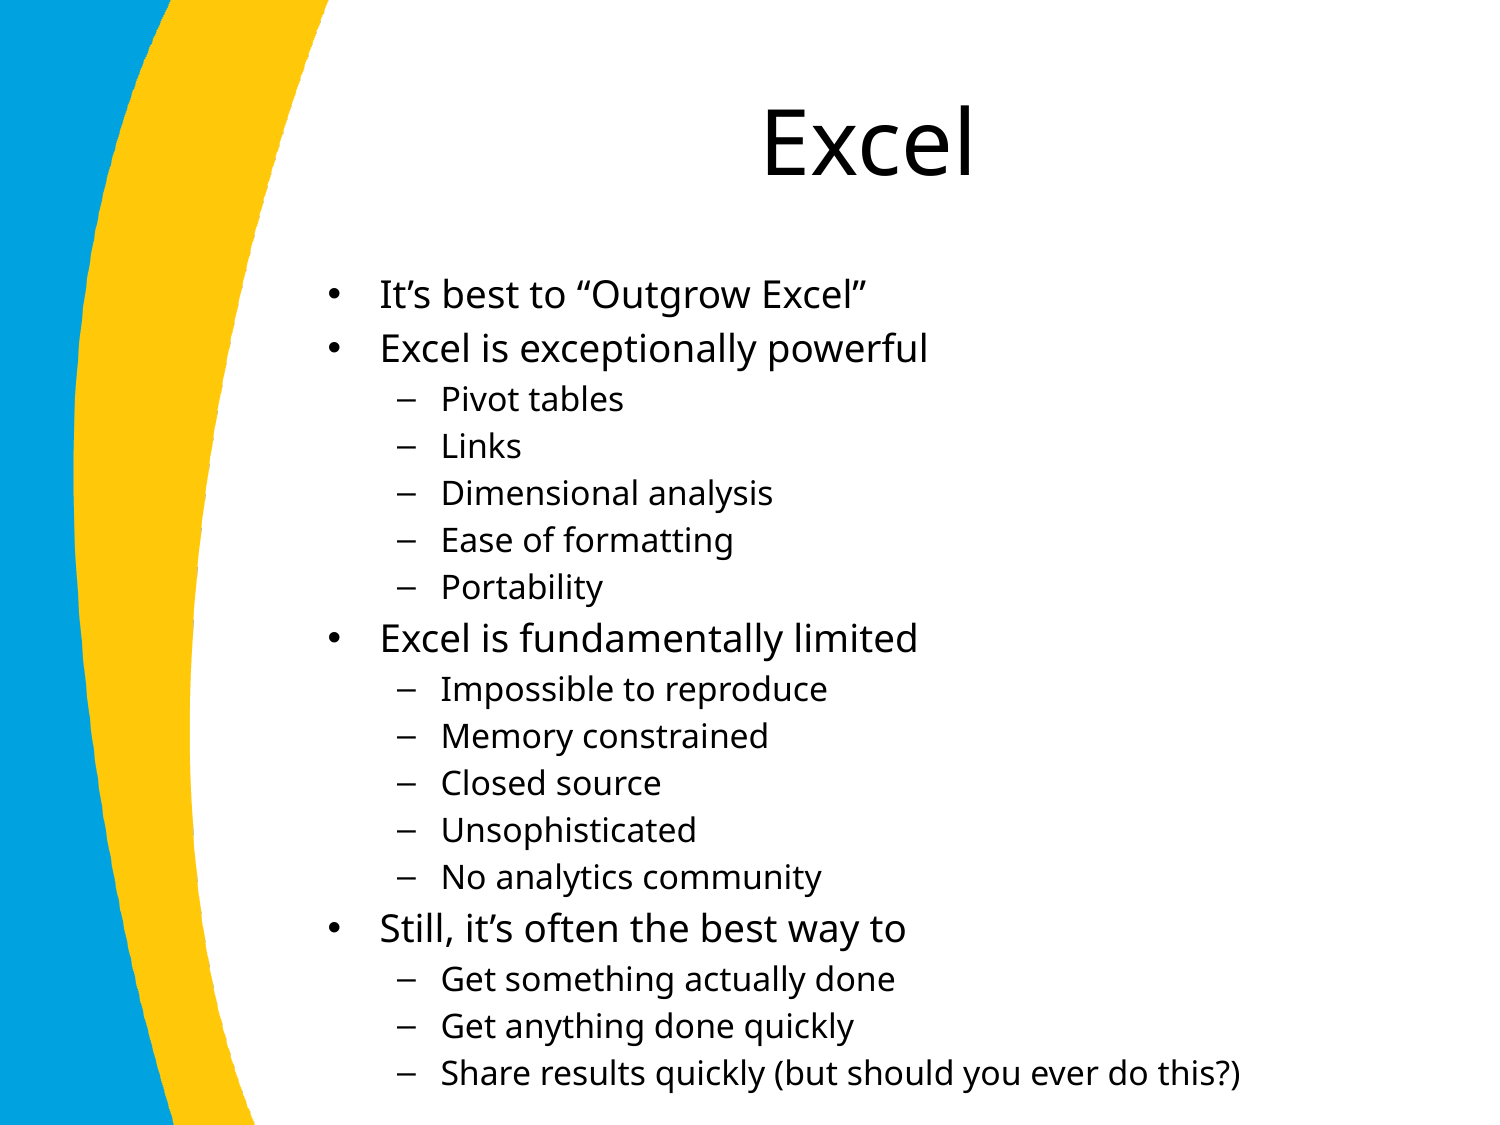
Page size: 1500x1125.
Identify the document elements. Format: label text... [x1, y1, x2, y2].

title Excel [312, 45, 1425, 233]
picture [74, 0, 329, 1125]
list It’s best to “Outgrow Excel” Excel is exceptionally powerful Pivot tables Links Dimensional analysis Ease of formatting Portability Excel is fundamentally limited Impossible to reproduce Memory constrained Closed source Unsophisticated No analytics community Still, it’s often the best way to Get something actually done Get anything done quickly Share results quickly (but should you ever do this?) [312, 262, 1425, 1100]
